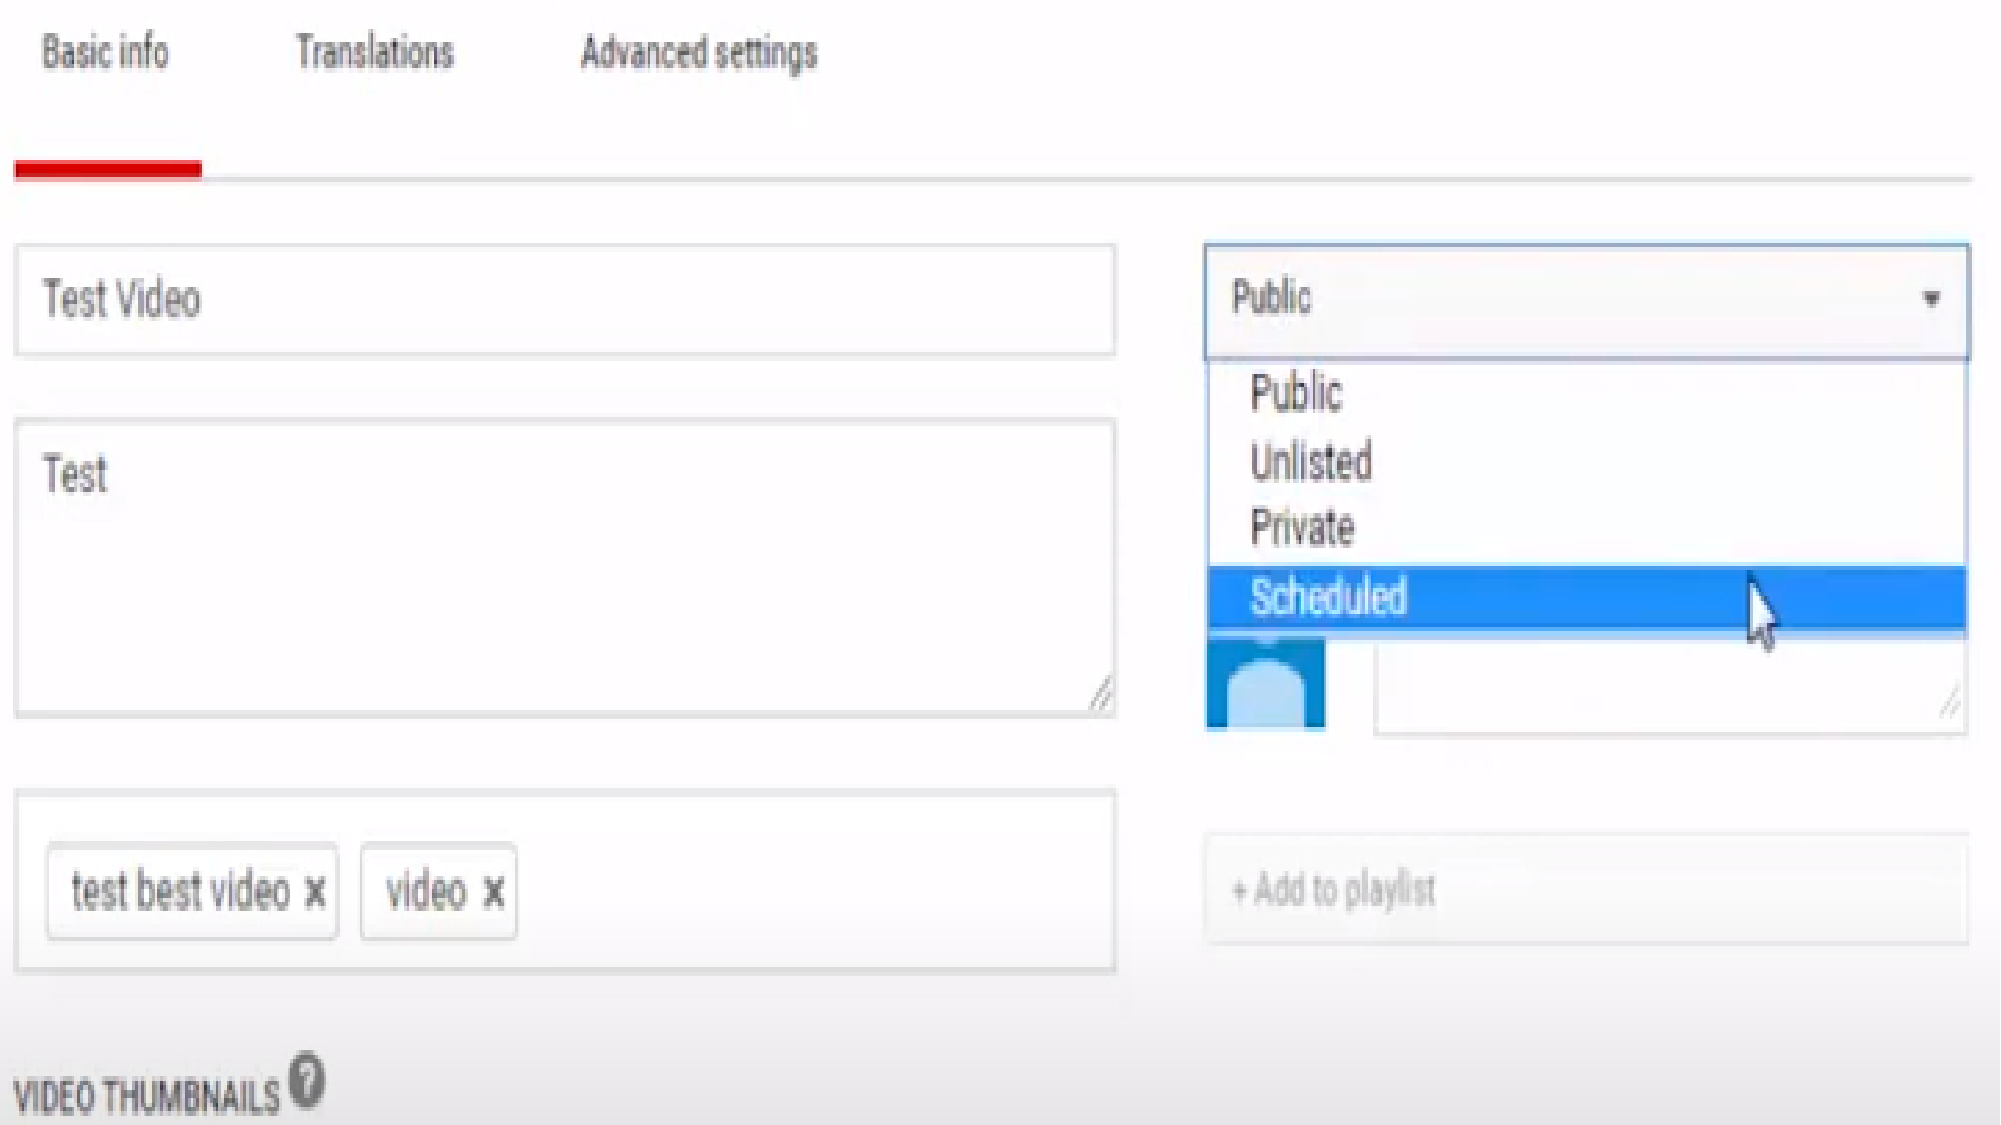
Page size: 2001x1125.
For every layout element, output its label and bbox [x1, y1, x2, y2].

list [0, 0, 2000, 1125]
